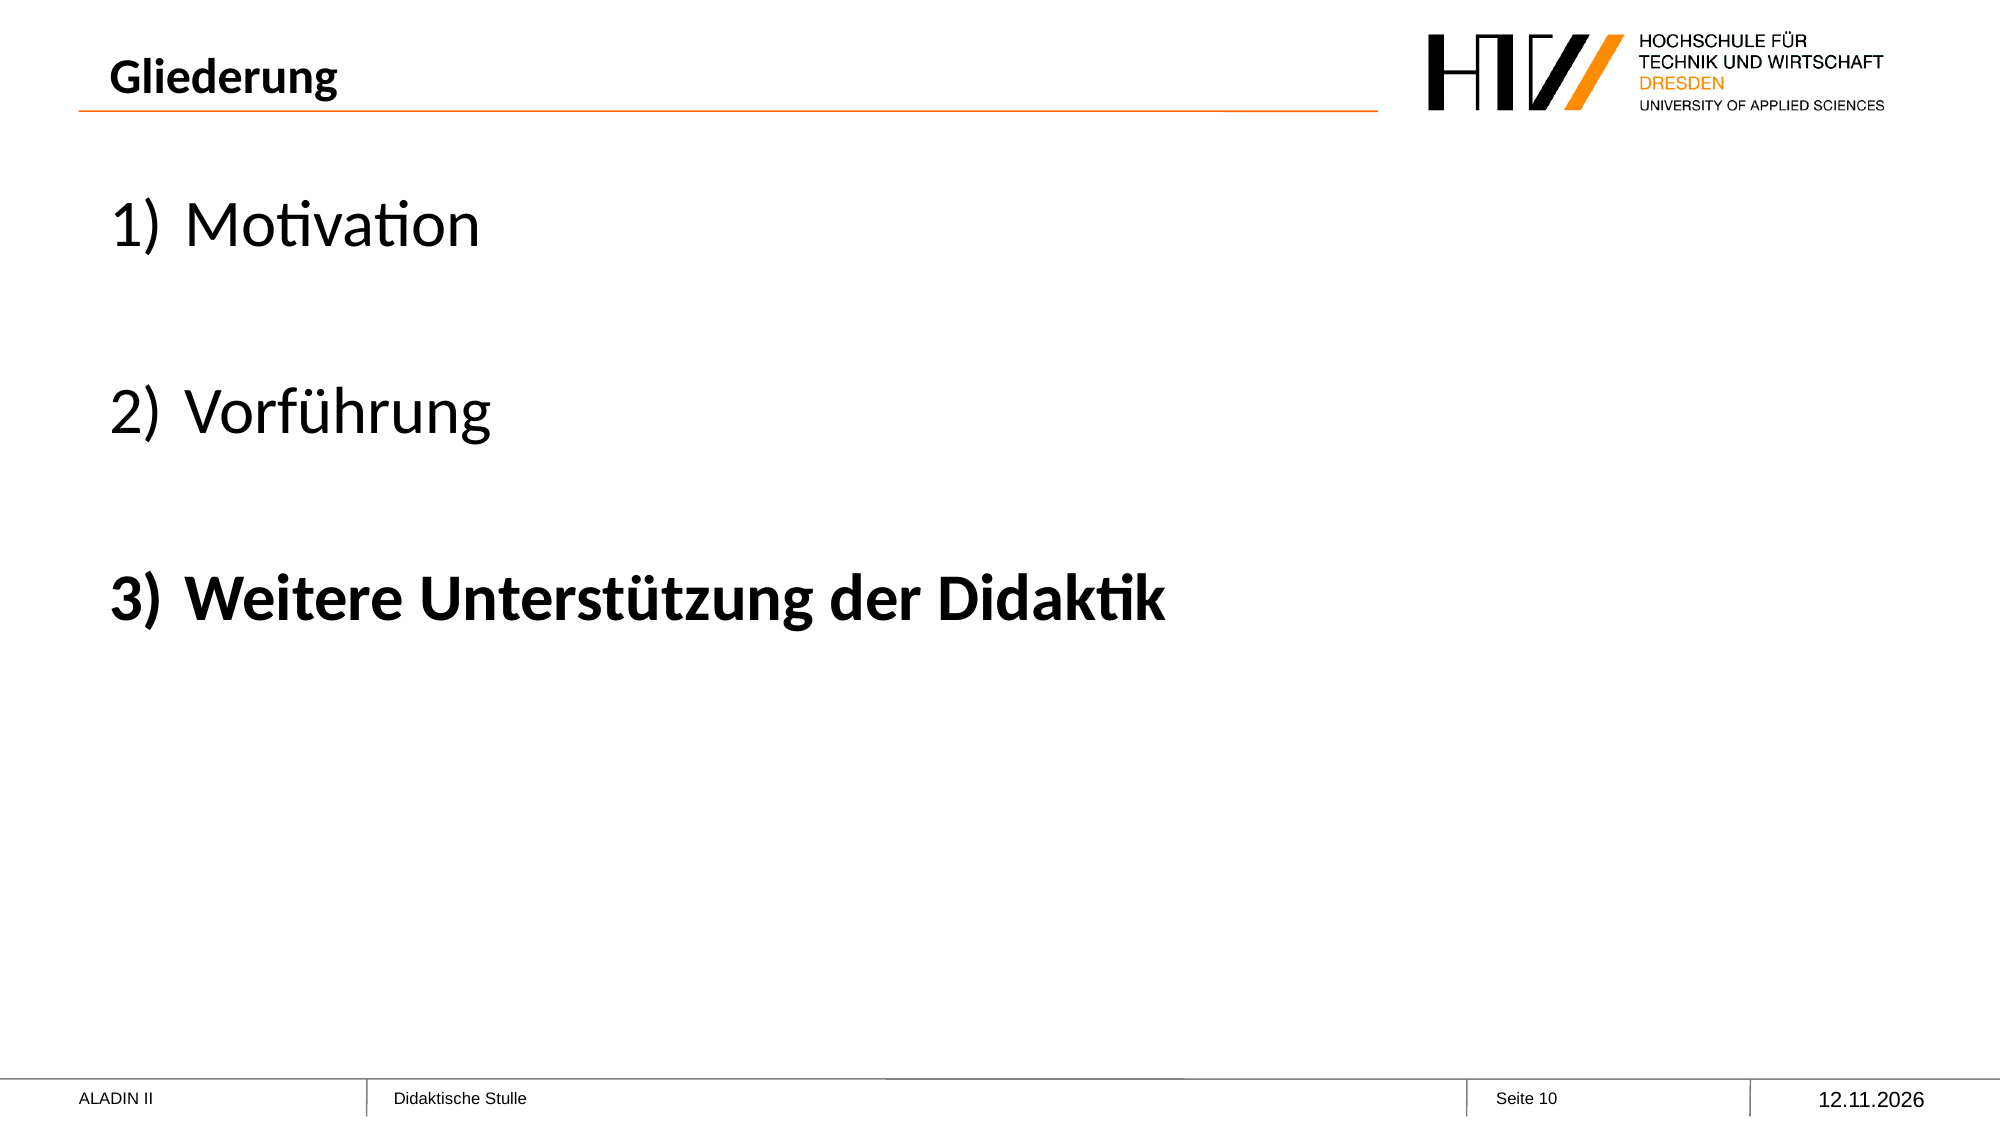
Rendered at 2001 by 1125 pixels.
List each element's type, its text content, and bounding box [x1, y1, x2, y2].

picture [1425, 31, 1887, 111]
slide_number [1803, 1080, 1981, 1116]
title Gliederung [94, 29, 1386, 117]
list Motivation Vorführung Weitere Unterstützung der Didaktik [94, 172, 1898, 1035]
